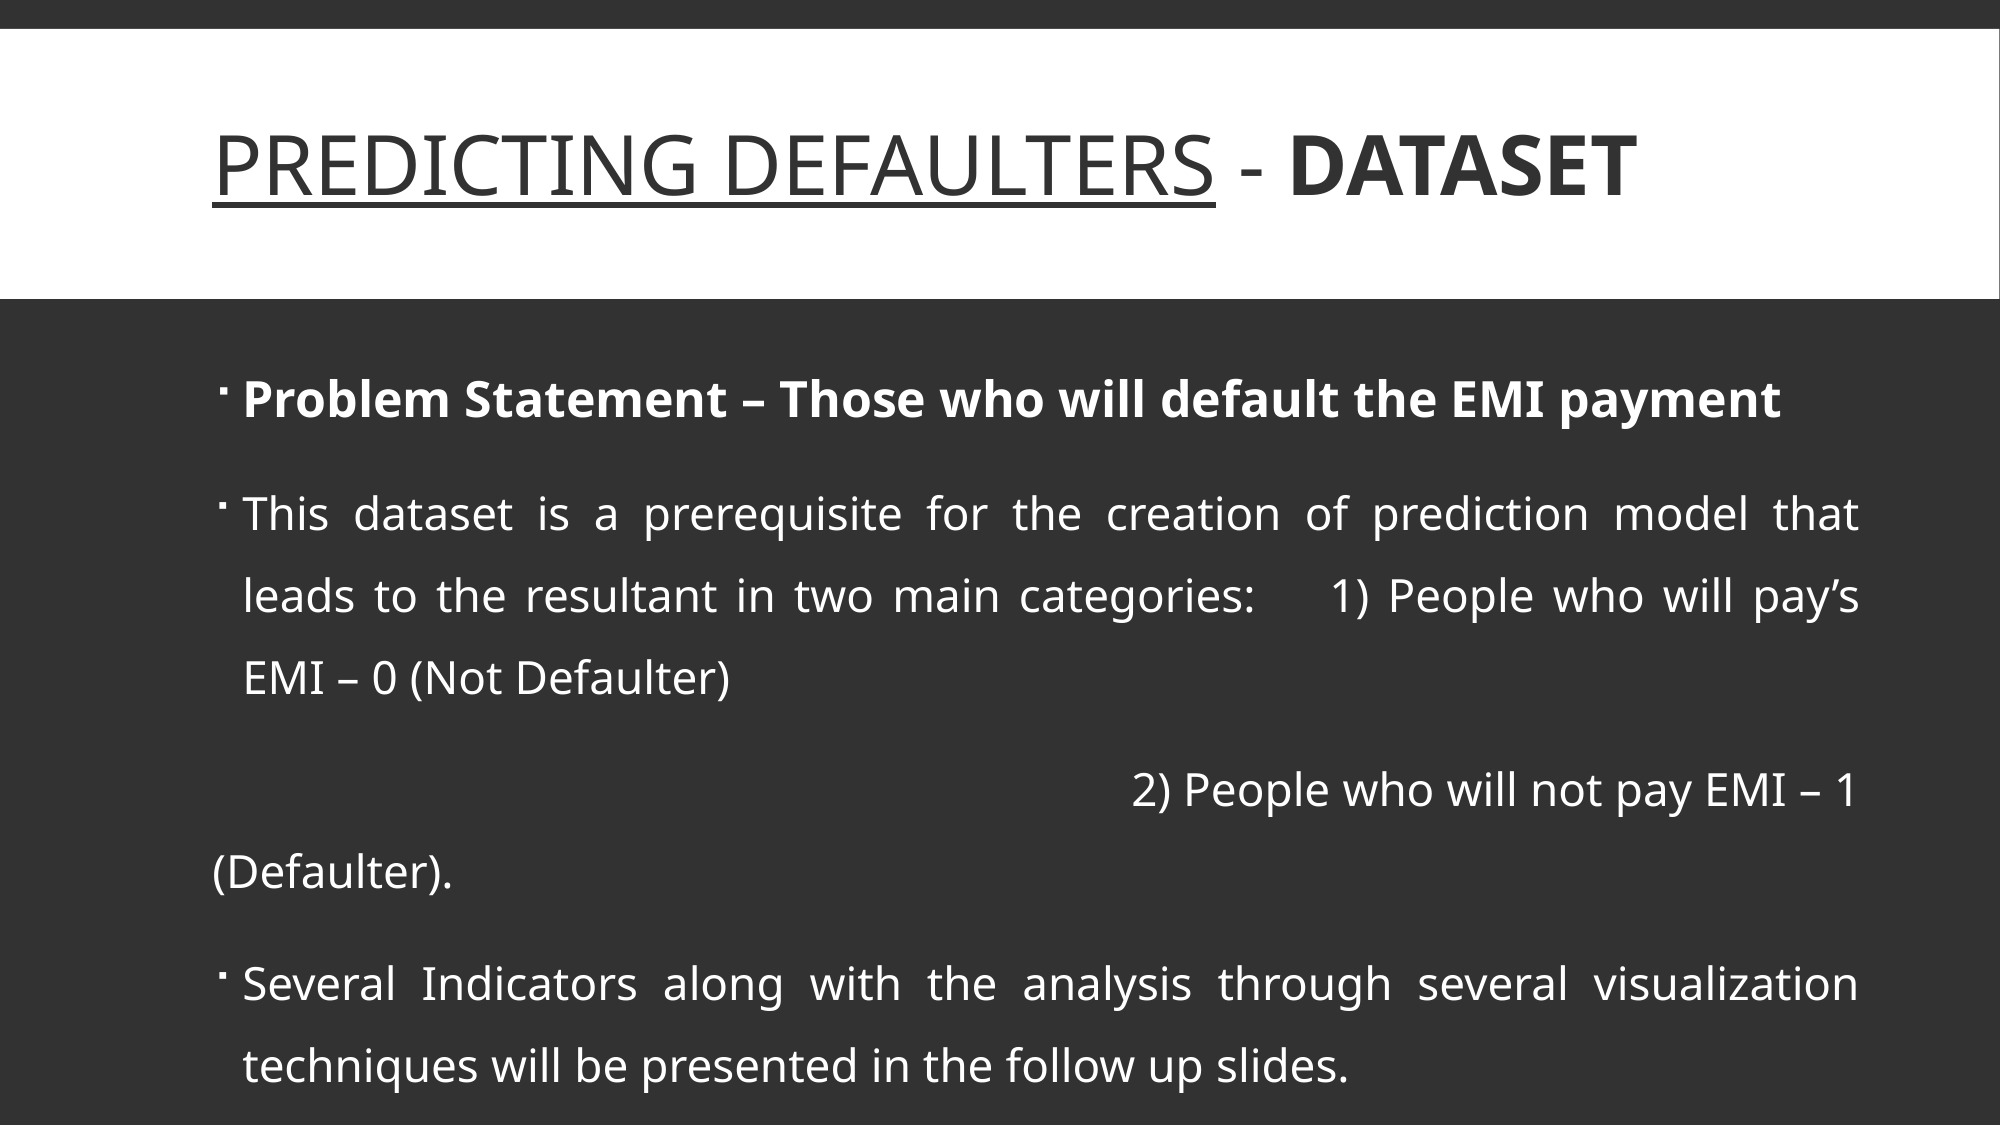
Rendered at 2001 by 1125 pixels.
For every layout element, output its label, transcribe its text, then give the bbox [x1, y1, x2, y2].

list Problem Statement – Those who will default the EMI payment This dataset is a prerequisite for the creation of prediction model that leads to the resultant in two main categories: 1) People who will pay’s EMI – 0 (Not Defaulter) 2) People who will not pay EMI – 1 (Defaulter). Several Indicators along with the analysis through several visualization techniques will be presented in the follow up slides. [197, 329, 1876, 1109]
title Predicting Defaulters - dataset [197, 46, 1803, 295]
